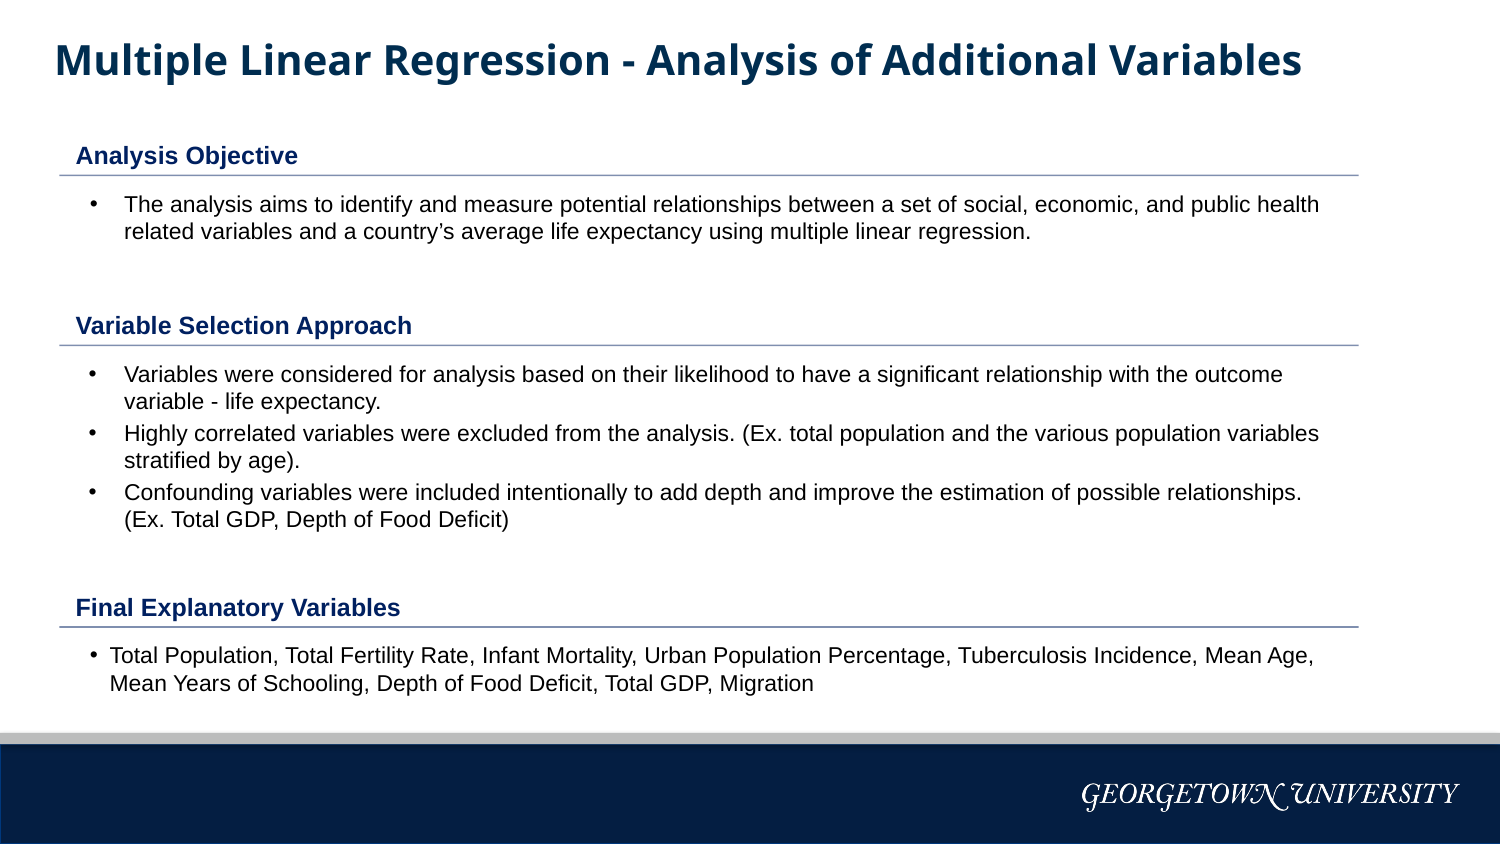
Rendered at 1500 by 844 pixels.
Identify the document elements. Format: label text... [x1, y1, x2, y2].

picture [1082, 783, 1460, 812]
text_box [59, 303, 1359, 541]
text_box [59, 585, 1359, 703]
text_box Multiple Linear Regression - Analysis of Additional Variables [42, 27, 1393, 125]
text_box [59, 133, 1359, 254]
